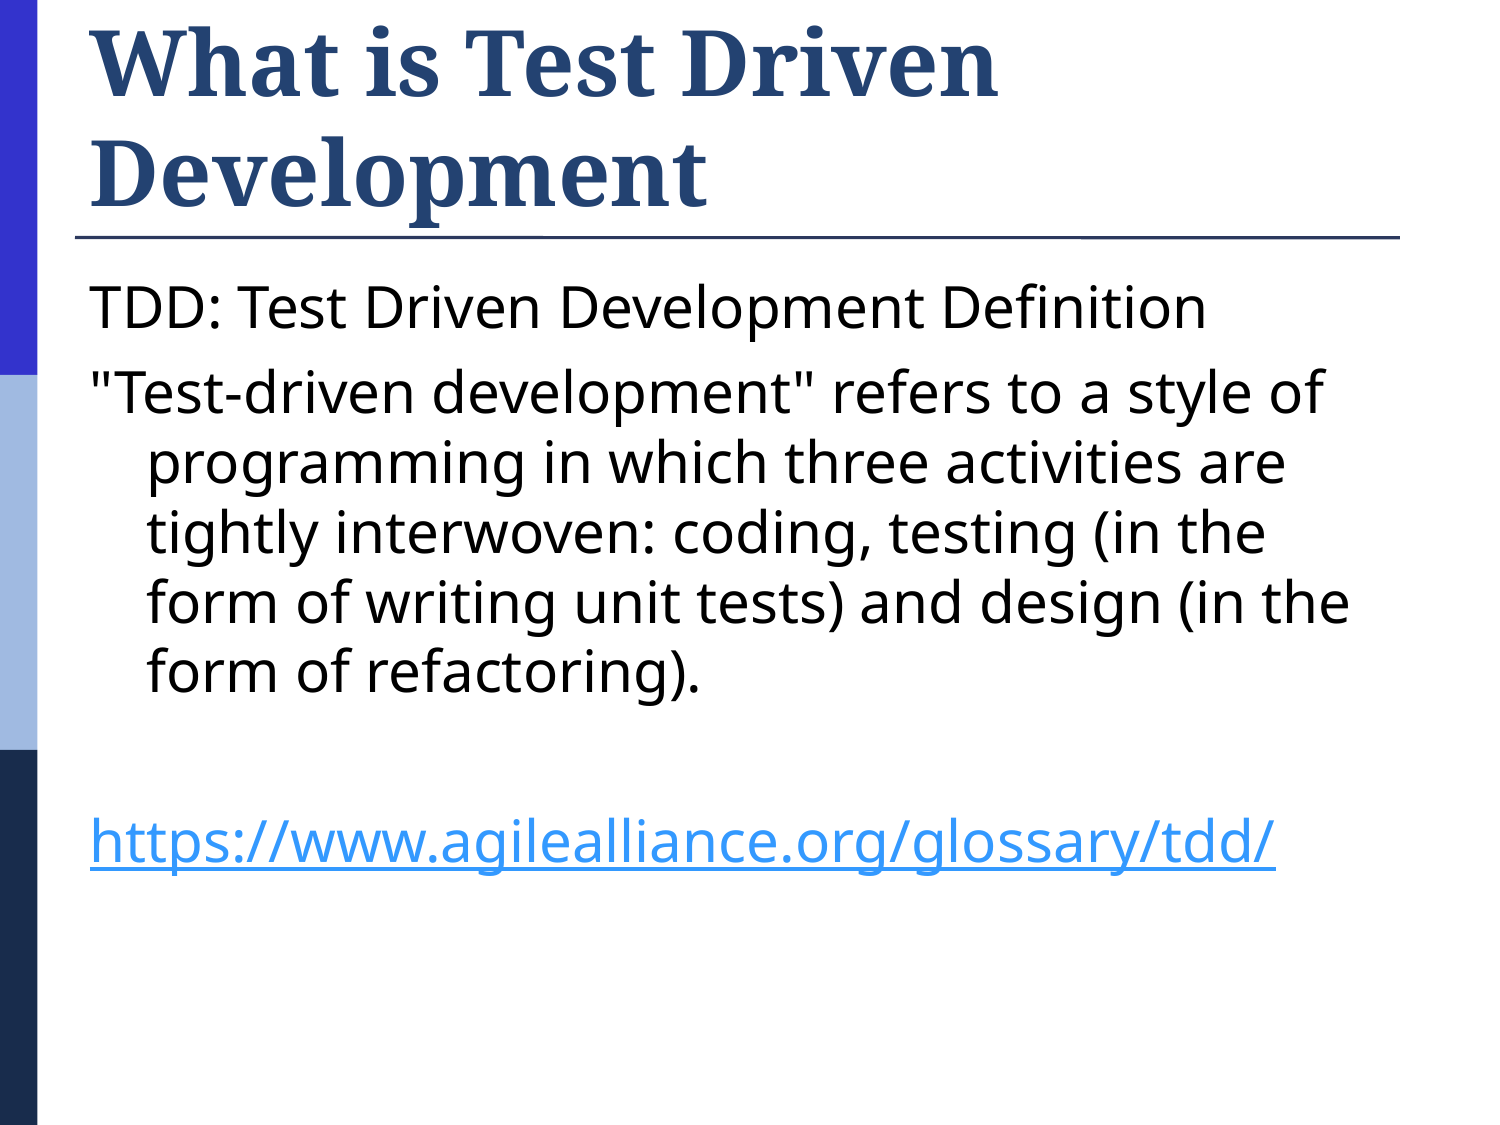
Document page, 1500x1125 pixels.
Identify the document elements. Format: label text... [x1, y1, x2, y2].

title What is Test Driven Development [75, 0, 1425, 233]
list TDD: Test Driven Development Definition "Test-driven development" refers to a style of programming in which three activities are tightly interwoven: coding, testing (in the form of writing unit tests) and design (in the form of refactoring). https://www.agilealliance.org/glossary/tdd/ [75, 262, 1425, 1006]
